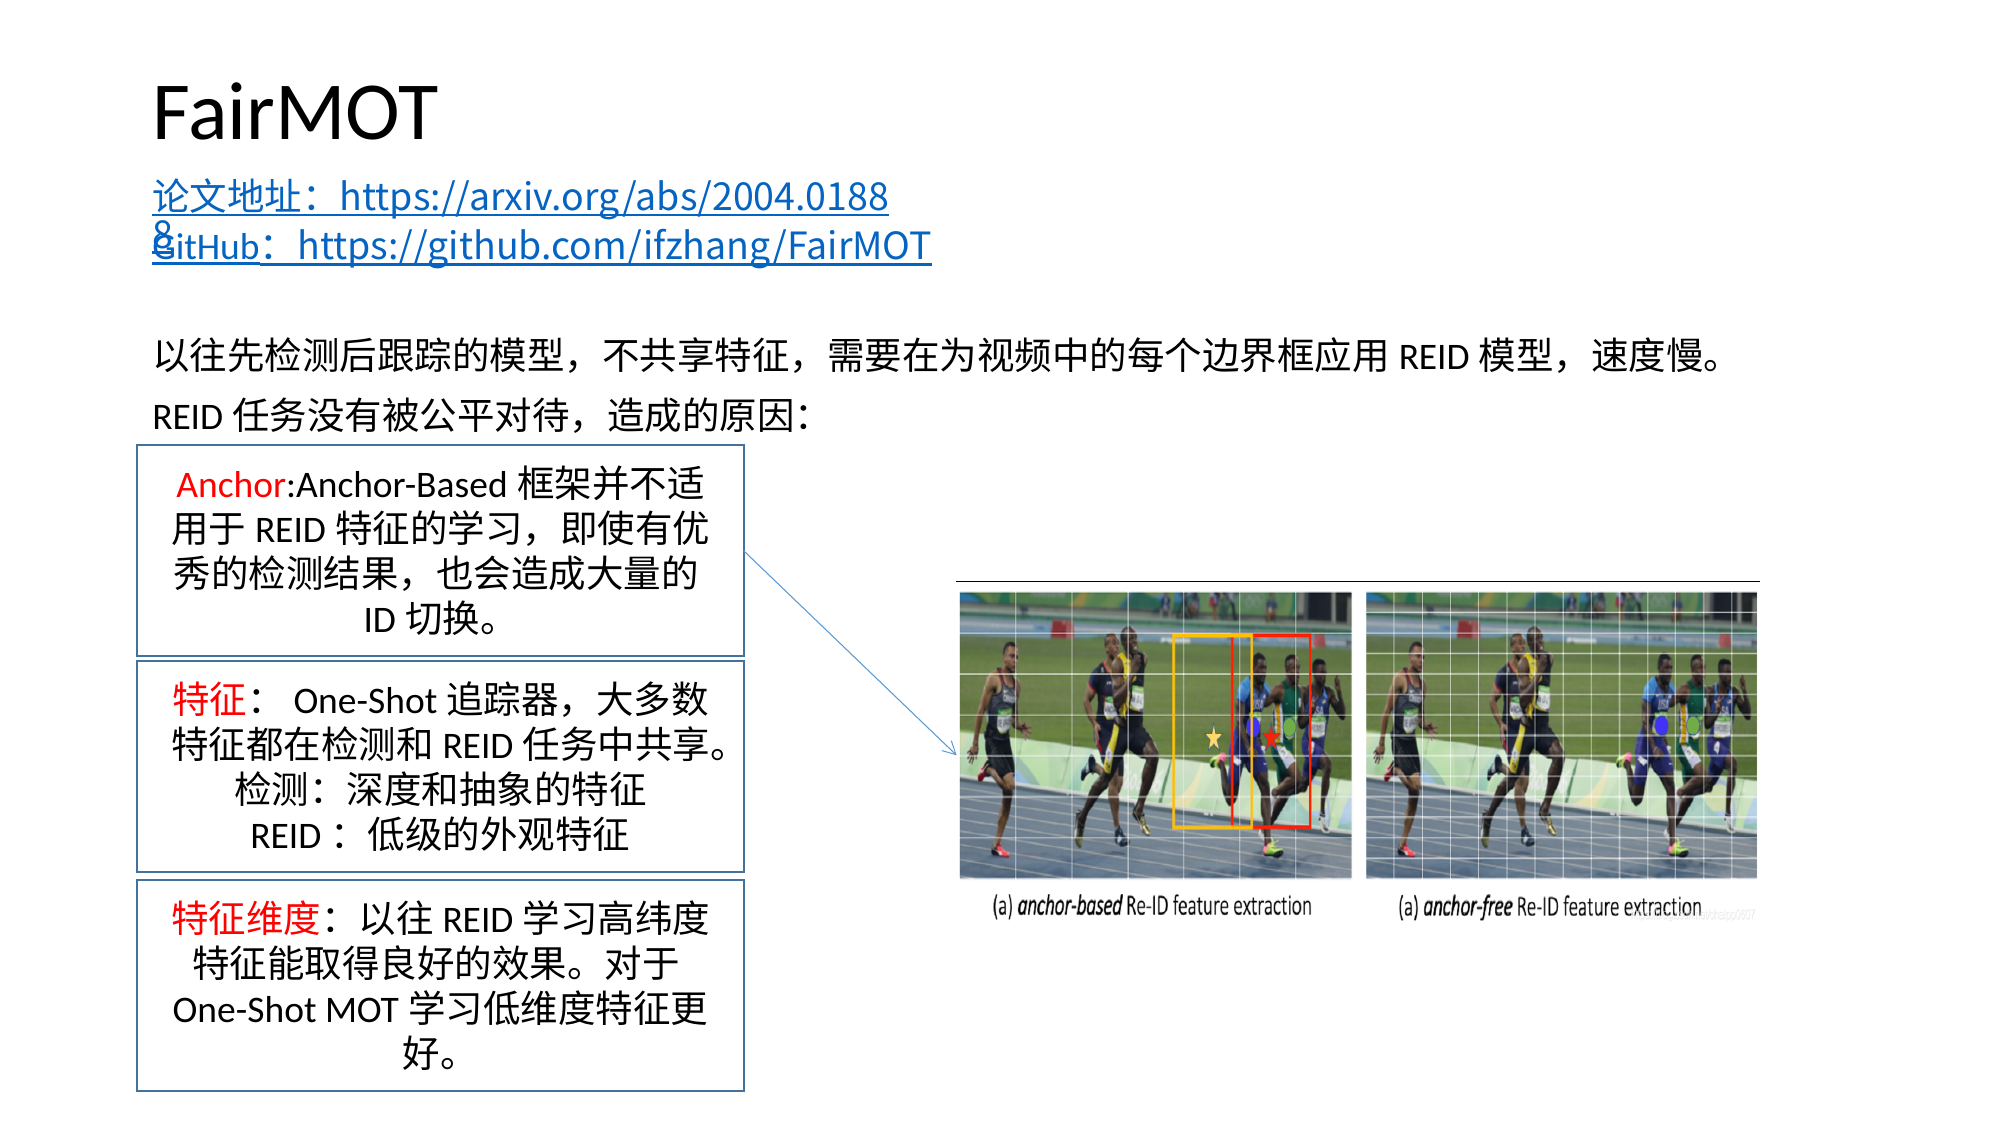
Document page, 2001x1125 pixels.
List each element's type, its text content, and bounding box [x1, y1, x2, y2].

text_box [137, 445, 744, 1091]
text_box 论文地址：https://arxiv.org/abs/2004.01888 [137, 165, 924, 214]
title FairMOT [137, 59, 463, 165]
text_box 以往先检测后跟踪的模型，不共享特征，需要在为视频中的每个边界框应用REID模型，速度慢。 [137, 324, 1724, 385]
text_box REID任务没有被公平对待，造成的原因： [137, 384, 828, 445]
picture [956, 581, 1760, 929]
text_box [743, 550, 957, 756]
text_box GitHub：https://github.com/ifzhang/FairMOT [137, 214, 957, 284]
